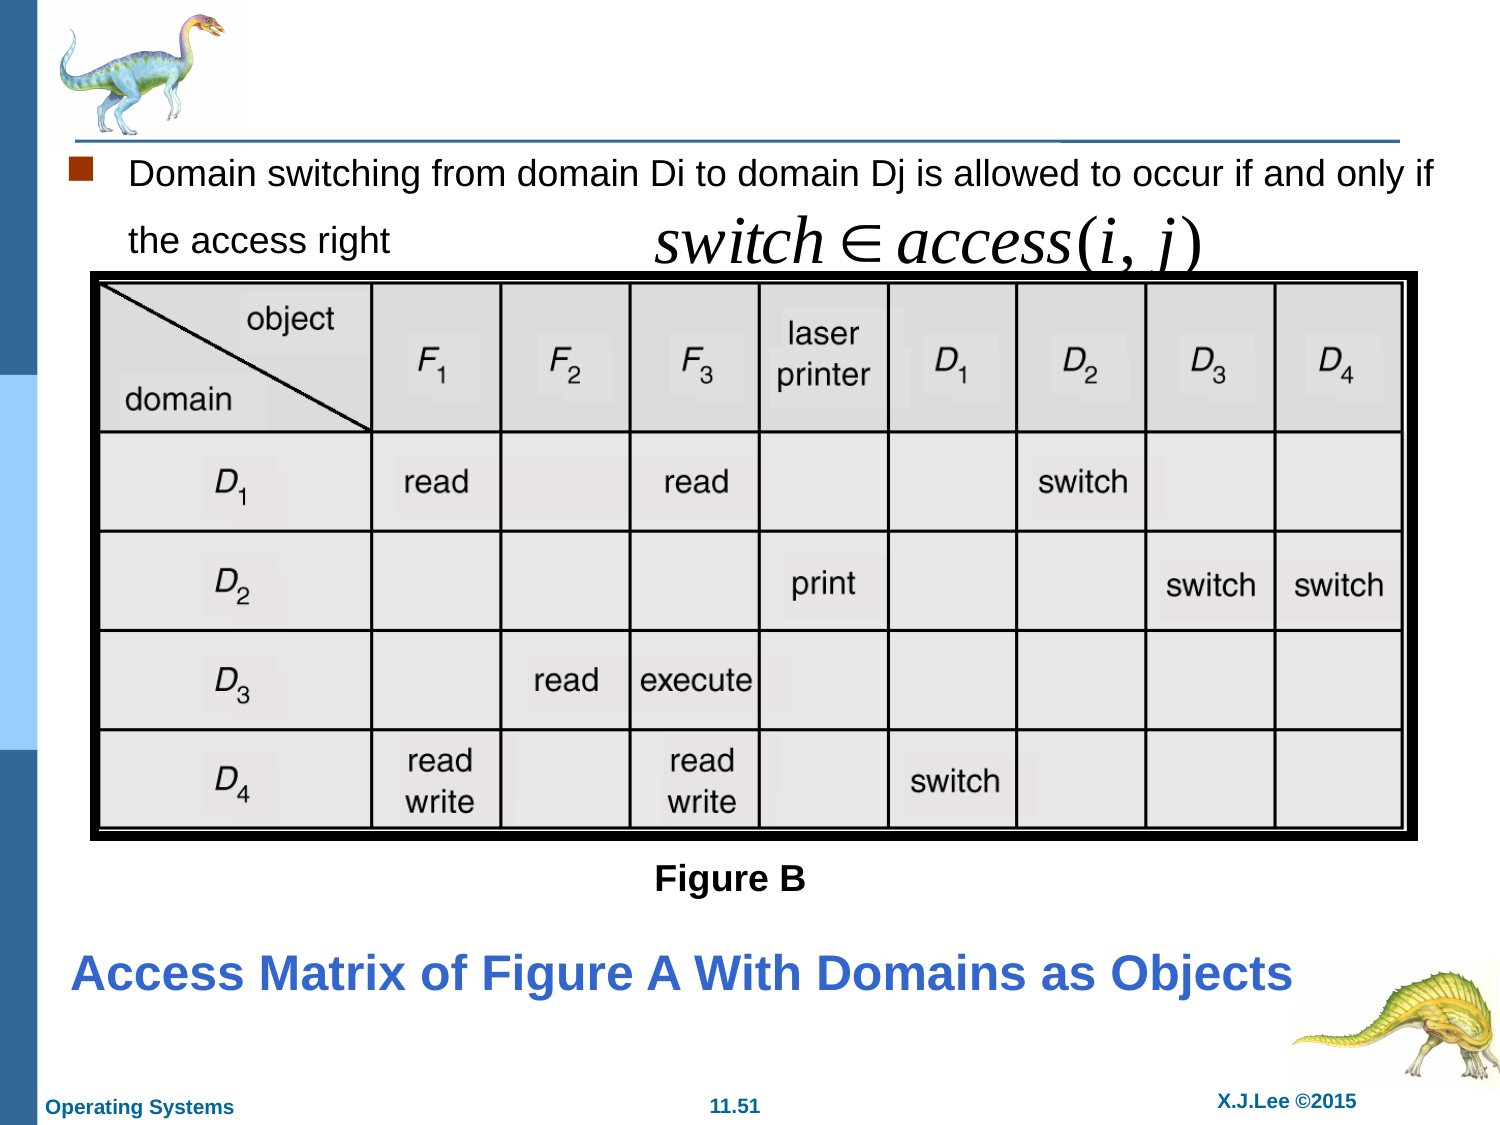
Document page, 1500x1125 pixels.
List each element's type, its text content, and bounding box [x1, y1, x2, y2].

picture [98, 280, 1409, 832]
picture [1289, 959, 1500, 1090]
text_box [642, 199, 1215, 278]
text_box Access Matrix of Figure A With Domains as Objects [55, 933, 1461, 1009]
picture [46, 0, 243, 149]
list Domain switching from domain Di to domain Dj is allowed to occur if and only if the access right [56, 118, 1455, 287]
text_box Figure B [639, 847, 822, 907]
